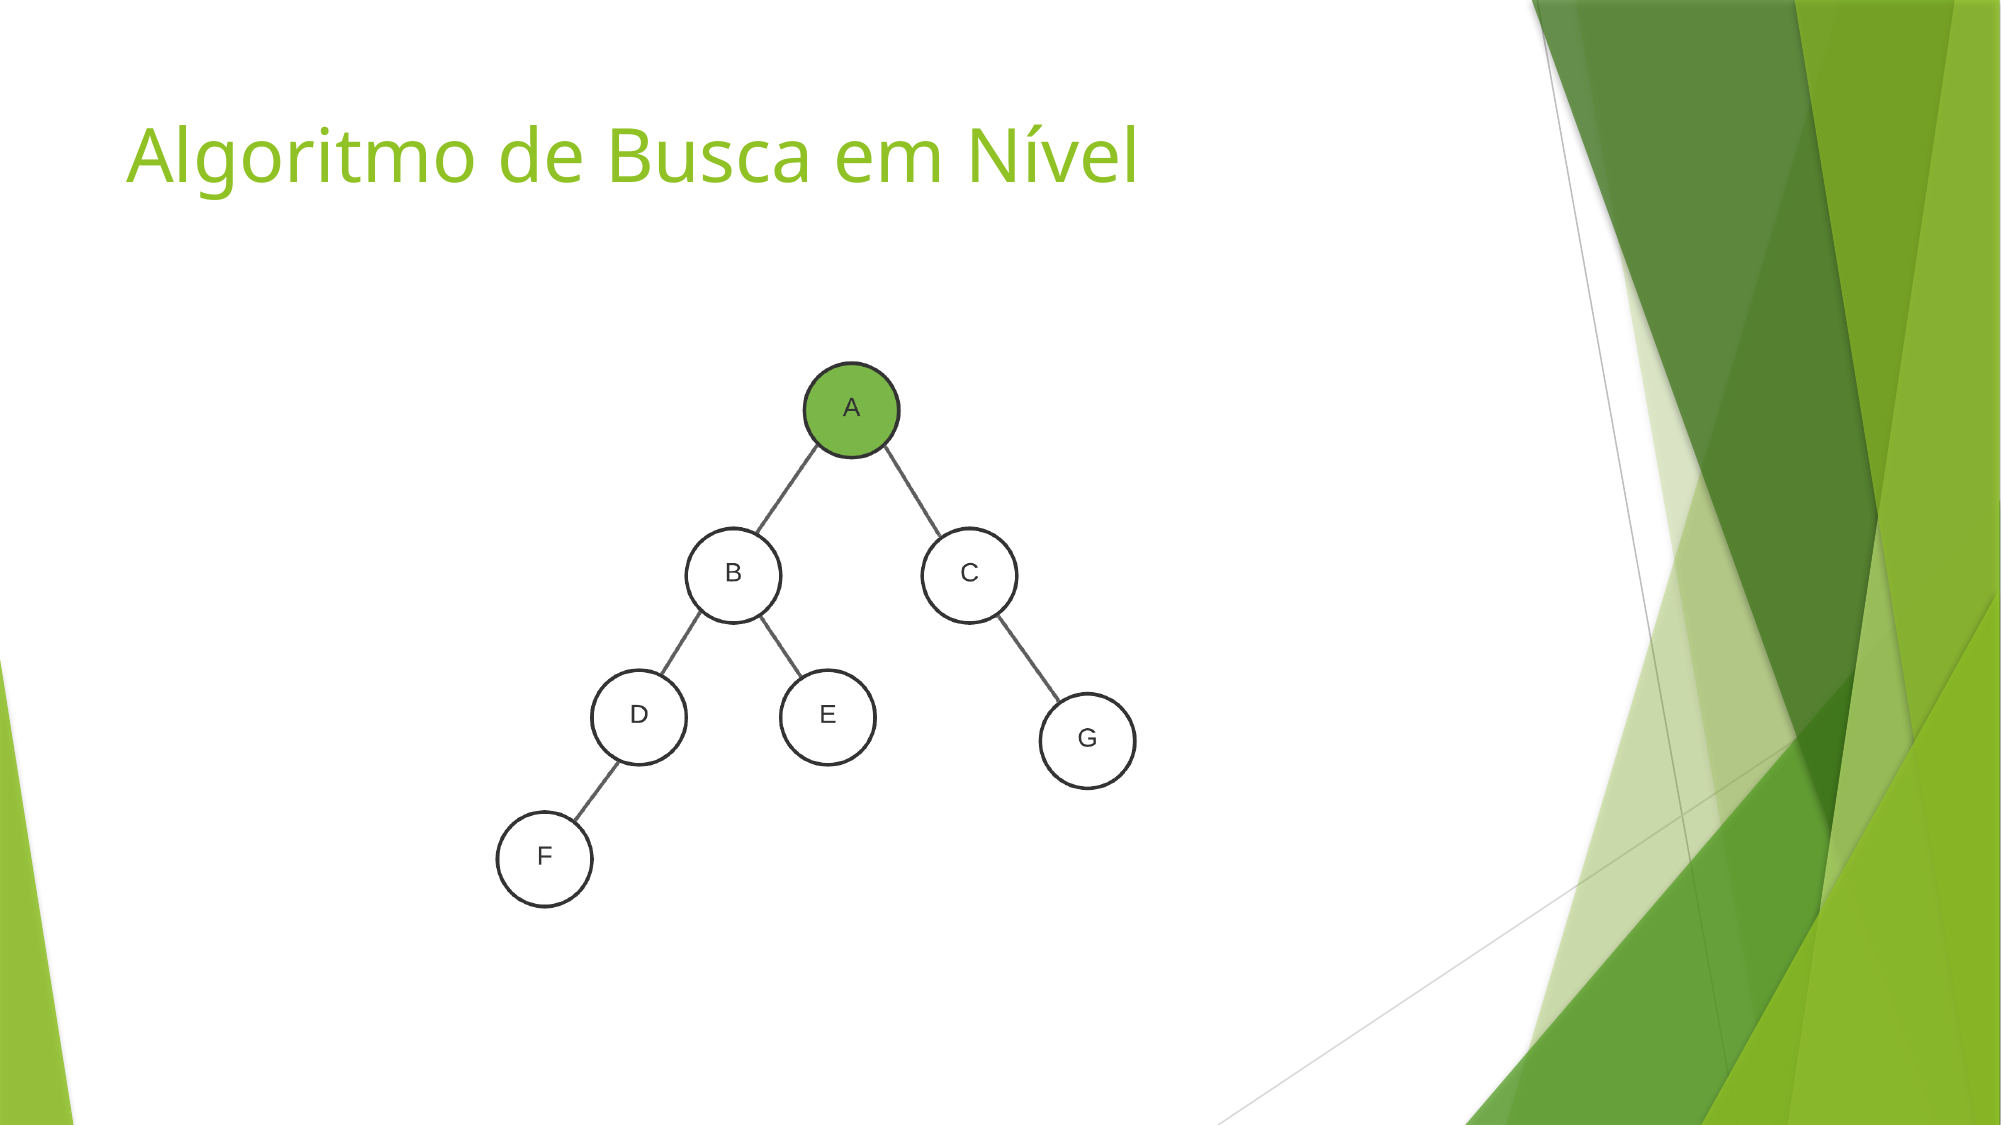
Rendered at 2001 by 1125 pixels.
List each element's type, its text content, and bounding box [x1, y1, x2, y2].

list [450, 316, 1183, 954]
title Algoritmo de Busca em Nível [111, 99, 1522, 317]
